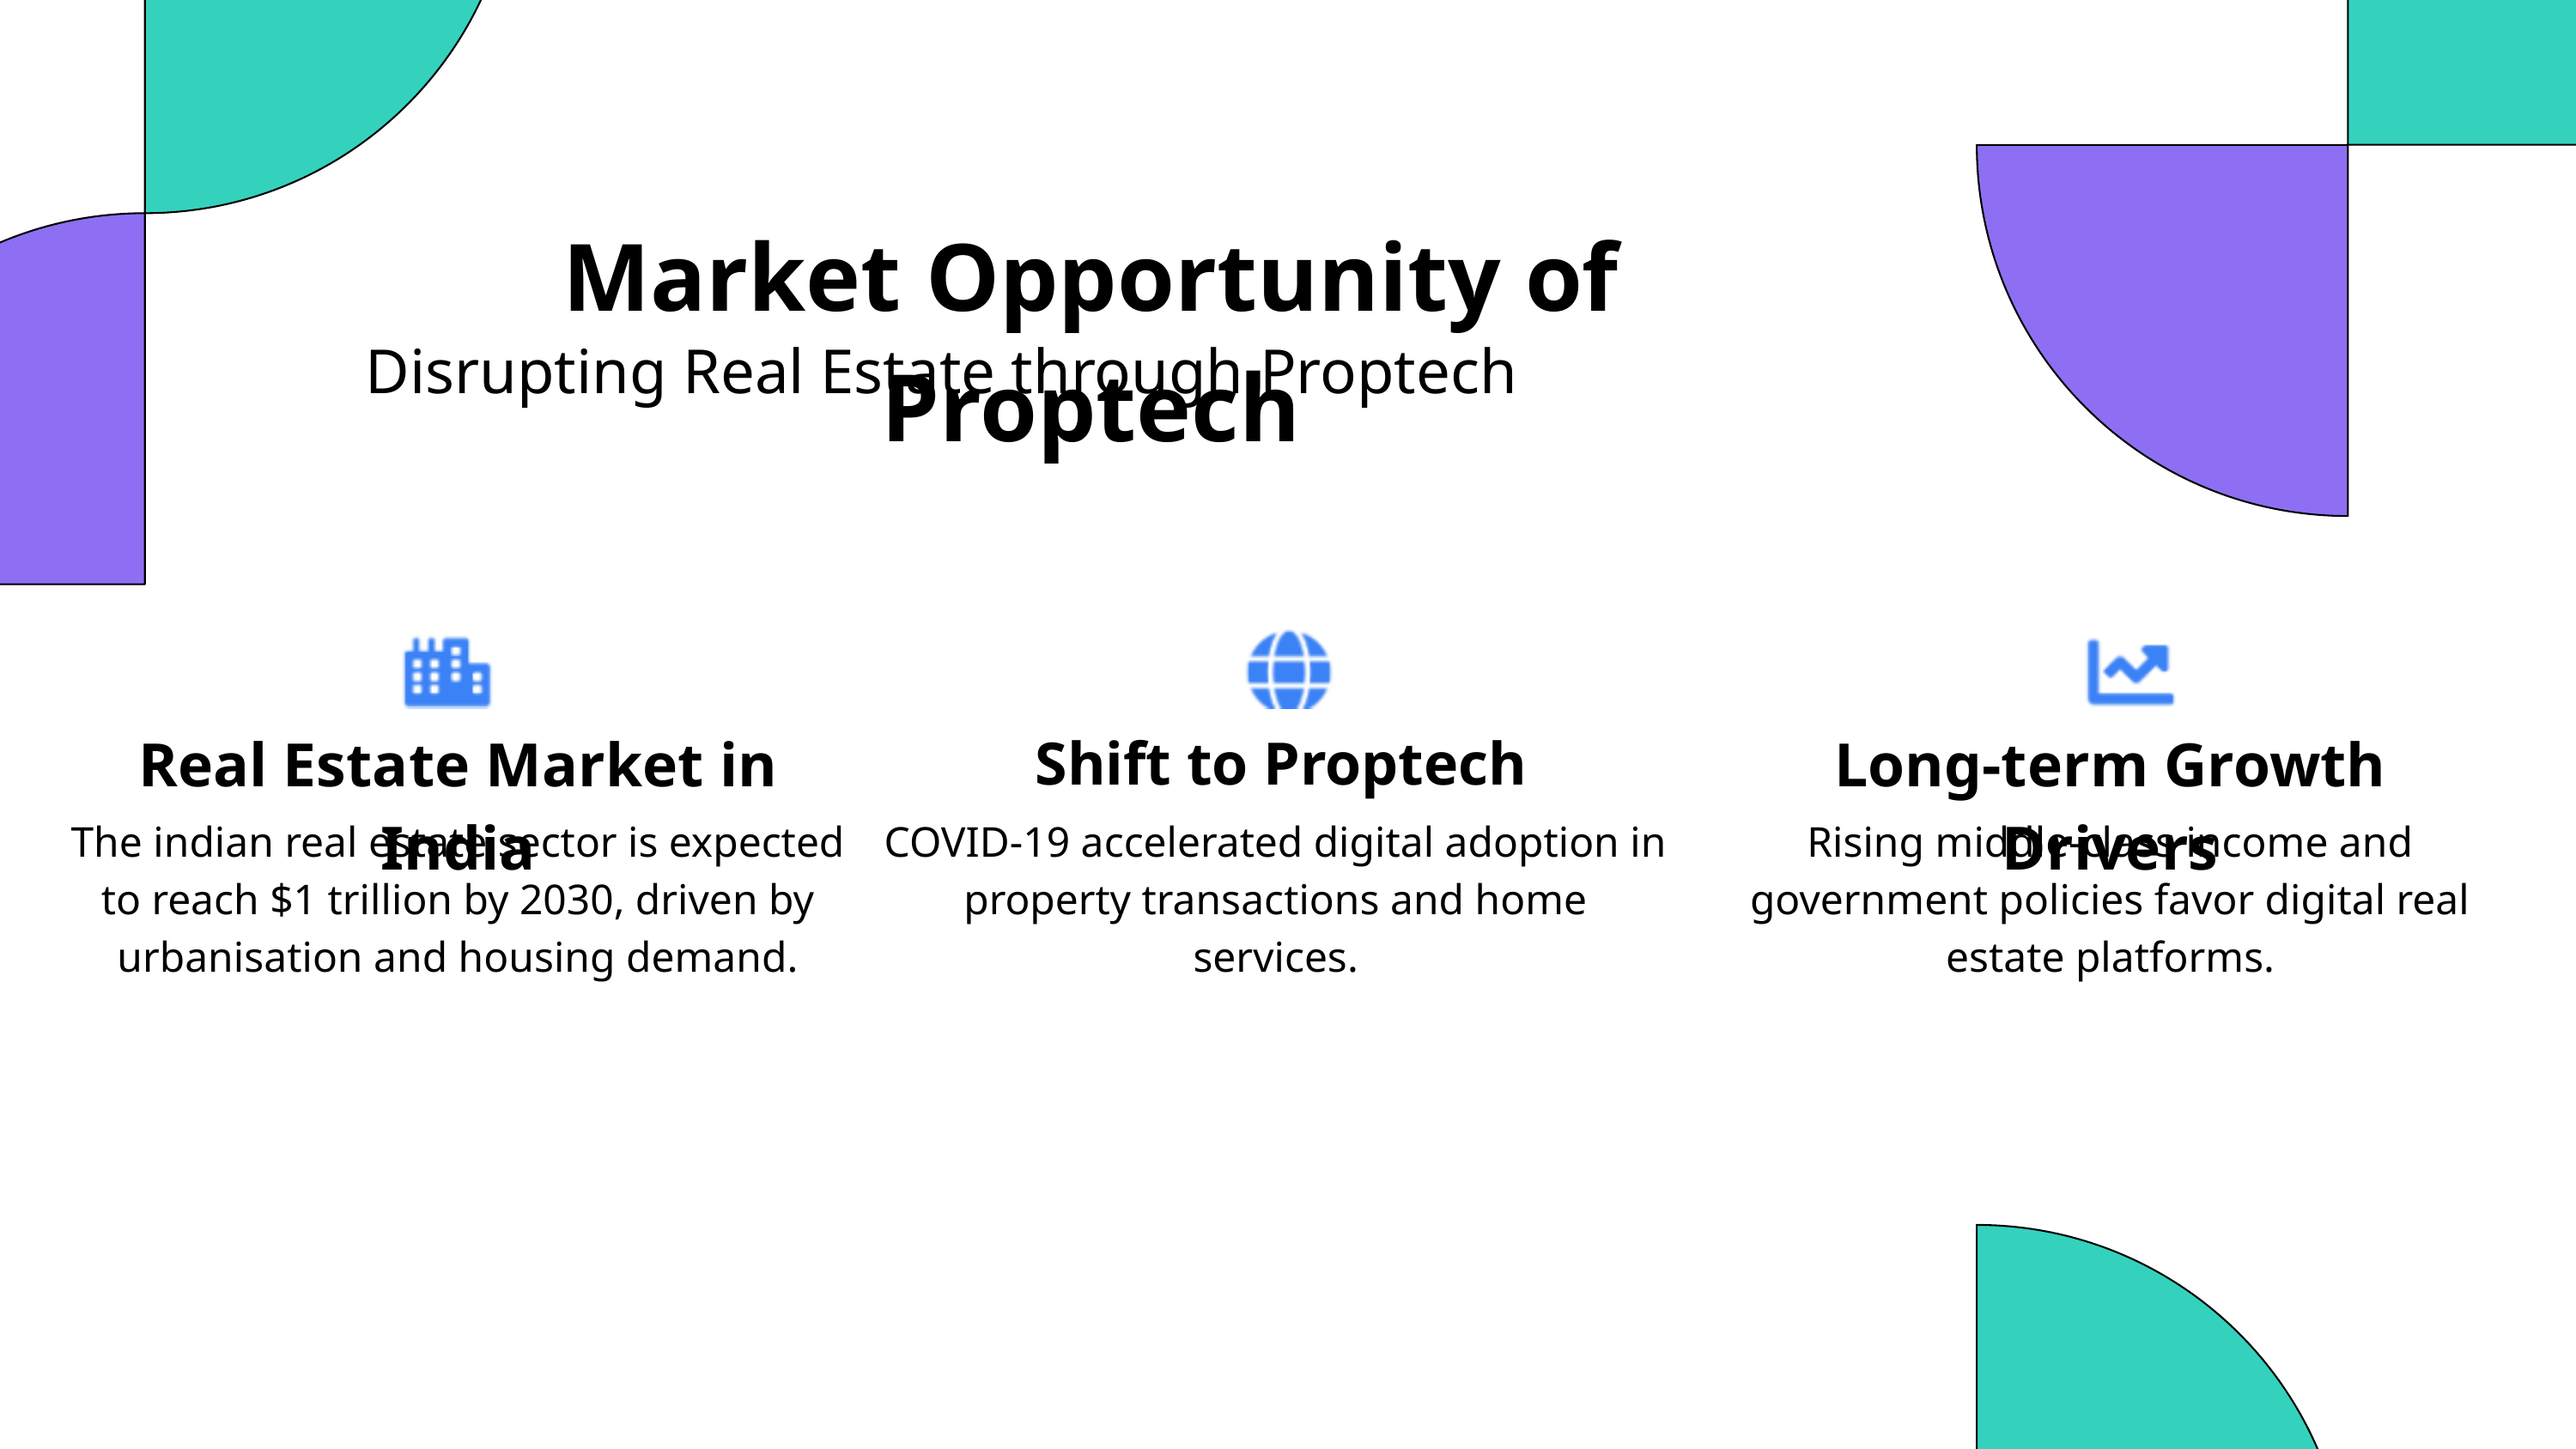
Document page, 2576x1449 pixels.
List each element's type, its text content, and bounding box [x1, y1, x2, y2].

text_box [0, 213, 145, 585]
text_box COVID-19 accelerated digital adoption in property transactions and home services. [883, 808, 1669, 981]
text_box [144, 0, 517, 214]
text_box Rising middle-class income and government policies favor digital real estate platforms. [1736, 808, 2484, 981]
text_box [1976, 144, 2348, 517]
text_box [1976, 1224, 2348, 1449]
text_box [1035, 726, 1553, 903]
text_box [191, 628, 2432, 709]
text_box Real Estate Market in India [68, 714, 848, 808]
text_box Market Opportunity of Proptech [356, 199, 1826, 460]
text_box The indian real estate sector is expected to reach $1 trillion by 2030, driven by urbanisation and housing demand. [65, 808, 851, 981]
text_box Disrupting Real Estate through Proptech [349, 320, 1535, 407]
text_box Long-term Growth Drivers [1727, 714, 2494, 882]
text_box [2348, 0, 2576, 145]
